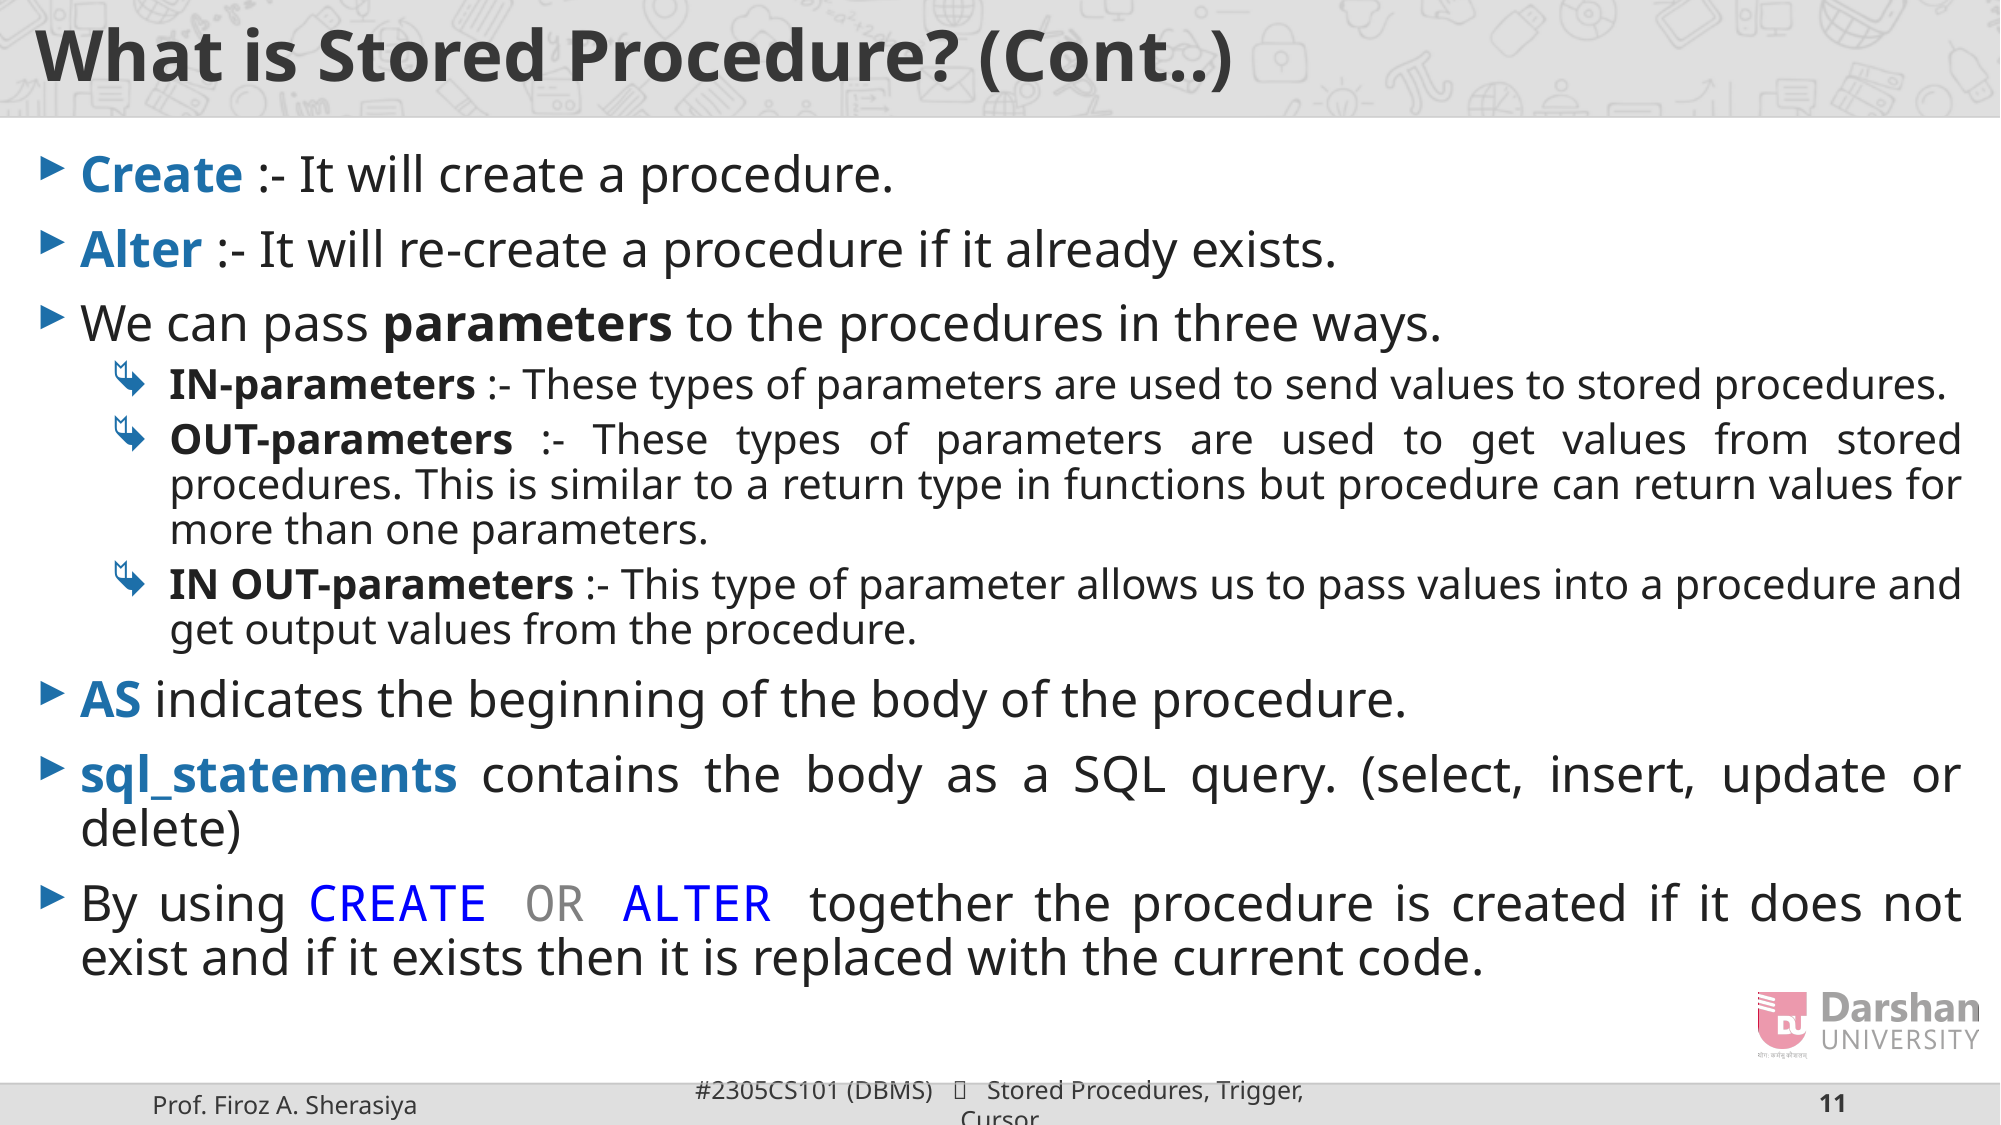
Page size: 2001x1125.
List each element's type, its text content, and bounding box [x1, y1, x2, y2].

list Create :- It will create a procedure. Alter :- It will re-create a procedure if it already exists. We can pass parameters to the procedures in three ways. IN-parameters :- These types of parameters are used to send values to stored procedures. OUT-parameters :- These types of parameters are used to get values from stored procedures. This is similar to a return type in functions but procedure can return values for more than one parameters. IN OUT-parameters :- This type of parameter allows us to pass values into a procedure and get output values from the procedure. AS indicates the beginning of the body of the procedure. sql_statements contains the body as a SQL query. (select, insert, update or delete) By using CREATE OR ALTER together the procedure is created if it does not exist and if it exists then it is replaced with the current code. [21, 141, 1979, 1059]
title What is Stored Procedure? (Cont..) [0, 0, 2000, 117]
